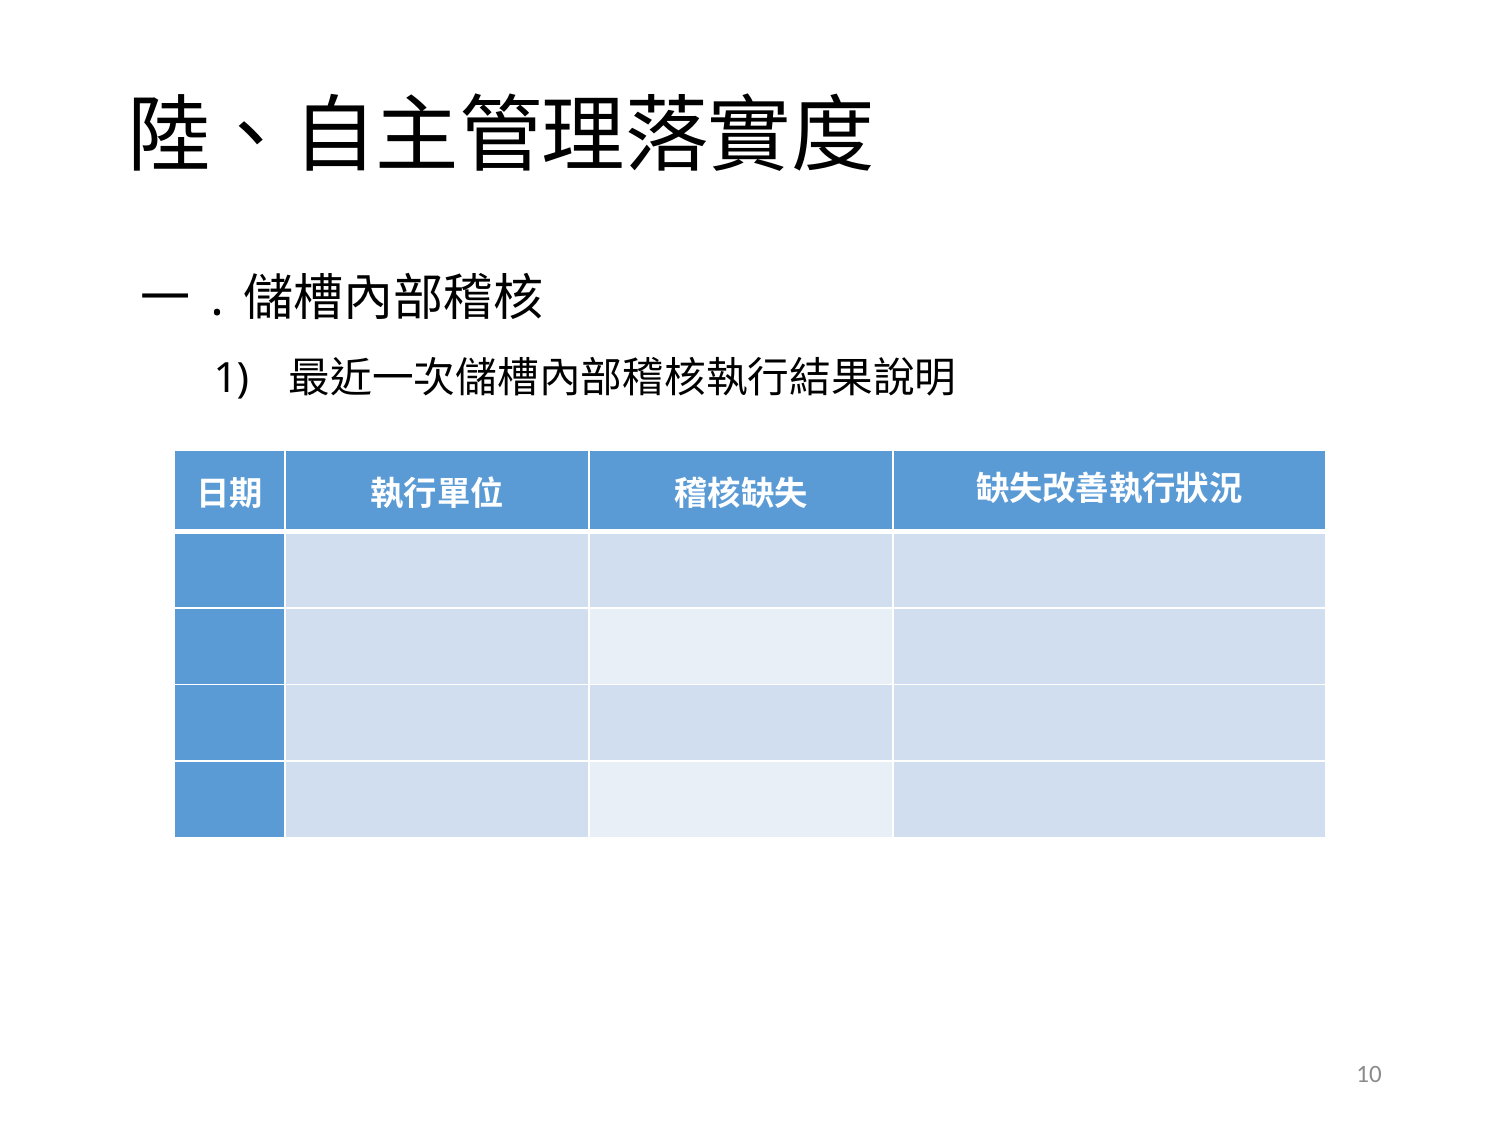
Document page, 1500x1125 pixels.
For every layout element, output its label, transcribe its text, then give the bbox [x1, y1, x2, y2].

table_cell [286, 762, 588, 837]
table_header 稽核缺失 [590, 451, 892, 529]
table_cell [590, 609, 892, 684]
table_cell [175, 685, 284, 760]
table_cell [286, 609, 588, 684]
table_header 缺失改善執行狀況 [894, 451, 1325, 529]
table_header 日期 [175, 451, 284, 529]
title 陸、自主管理落實度 [125, 43, 1269, 228]
table_cell [894, 534, 1325, 607]
table_cell [175, 609, 284, 684]
table_cell [894, 762, 1325, 837]
table_cell [590, 762, 892, 837]
text_box 一.儲槽內部稽核 最近一次儲槽內部稽核執行結果說明 [125, 228, 1300, 409]
table_cell [175, 762, 284, 837]
table_cell [590, 685, 892, 760]
table_cell [894, 685, 1325, 760]
slide_number 10 [1059, 1042, 1397, 1103]
table_cell [175, 534, 284, 607]
table_cell [894, 609, 1325, 684]
table_header 執行單位 [286, 451, 588, 529]
table_cell [590, 534, 892, 607]
table_cell [286, 534, 588, 607]
table_cell [286, 685, 588, 760]
